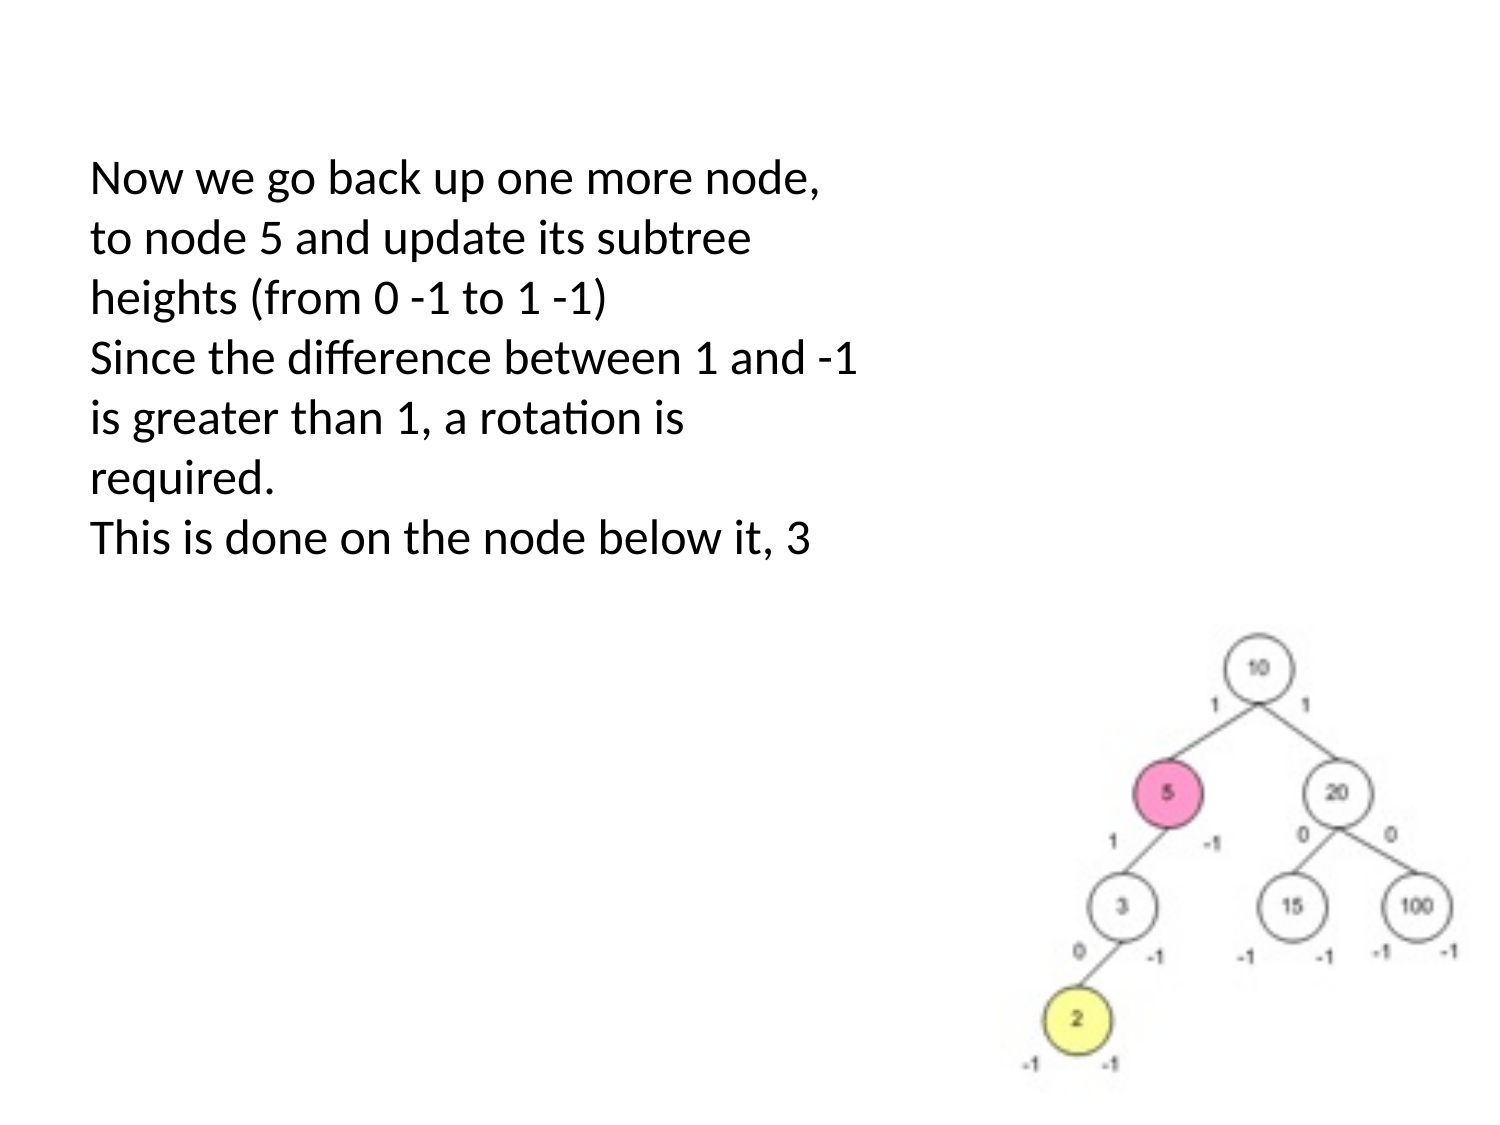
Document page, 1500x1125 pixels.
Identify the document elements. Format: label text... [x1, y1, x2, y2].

text_box Now we go back up one more node, to node 5 and update its subtree heights (from 0 -1 to 1 -1) Since the difference between 1 and -1 is greater than 1, a rotation is required. This is done on the node below it, 3 [74, 137, 883, 573]
picture [999, 624, 1500, 1093]
